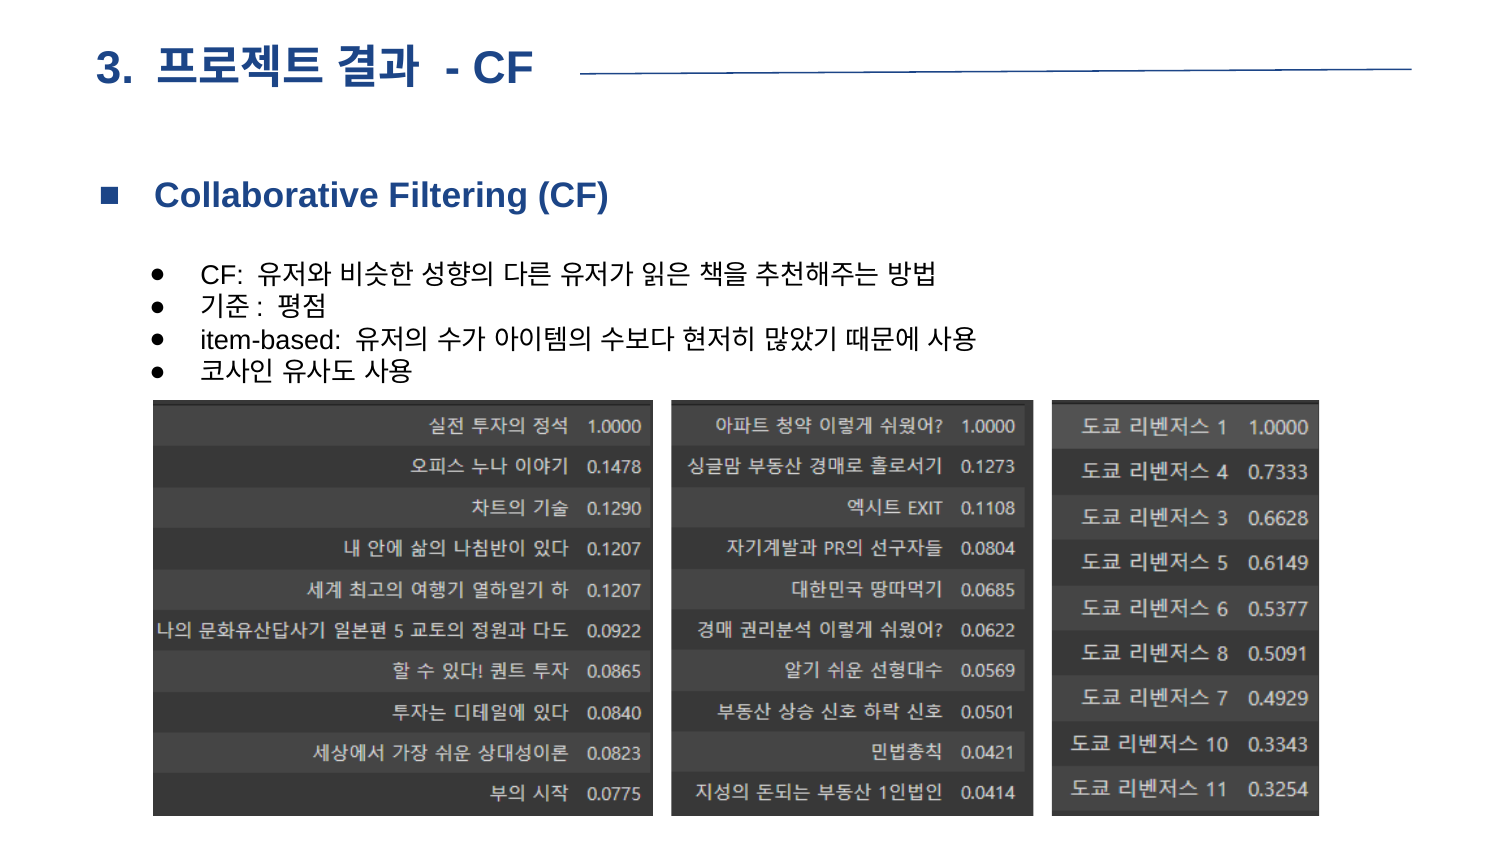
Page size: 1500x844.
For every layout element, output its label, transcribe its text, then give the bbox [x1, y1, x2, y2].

picture [1051, 400, 1320, 816]
picture [152, 400, 654, 816]
text_box Collaborative Filtering (CF) [0, 157, 1286, 230]
text_box 프로젝트 결과 - CF [66, 23, 807, 109]
text_box CF: 유저와 비슷한 성향의 다른 유저가 읽은 책을 추천해주는 방법 기준: 평점 item-based: 유저의 수가 아이템의 수보다 현저히 많았기 때문에 사용 코사인 유사도 사용 [110, 242, 1236, 403]
picture [671, 400, 1034, 816]
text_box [579, 69, 1412, 75]
